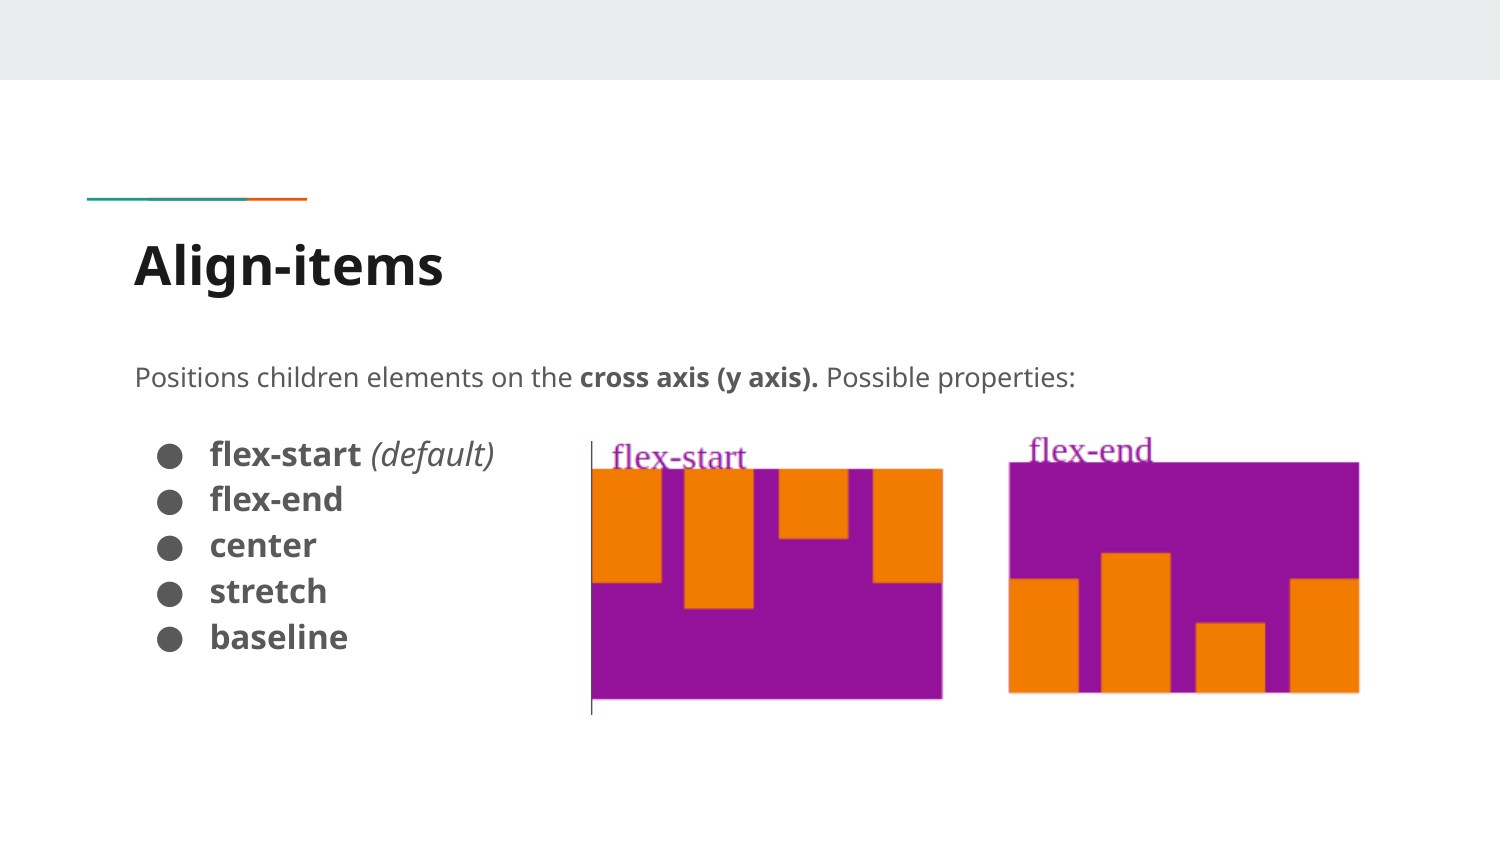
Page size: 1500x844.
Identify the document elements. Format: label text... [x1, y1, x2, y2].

list Positions children elements on the cross axis (y axis). Possible properties: flex-start (default) flex-end center stretch baseline [119, 341, 1381, 429]
picture [1001, 428, 1376, 708]
picture [591, 440, 959, 715]
title Align-items [119, 216, 1381, 305]
